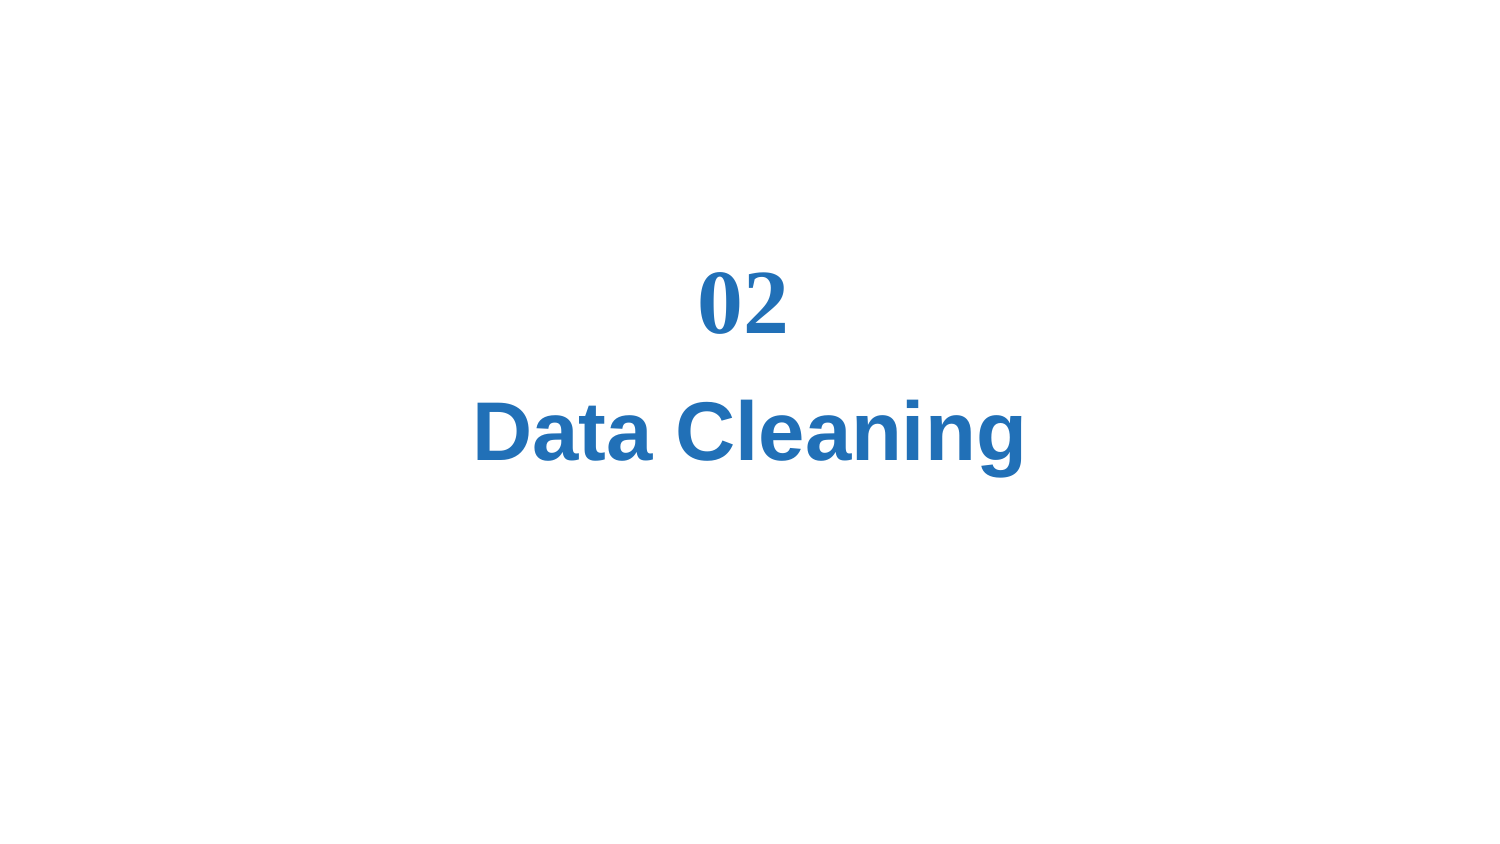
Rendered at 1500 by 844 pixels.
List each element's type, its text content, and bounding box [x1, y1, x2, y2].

text_box Data Cleaning [403, 352, 1097, 502]
text_box 02 [683, 234, 817, 352]
